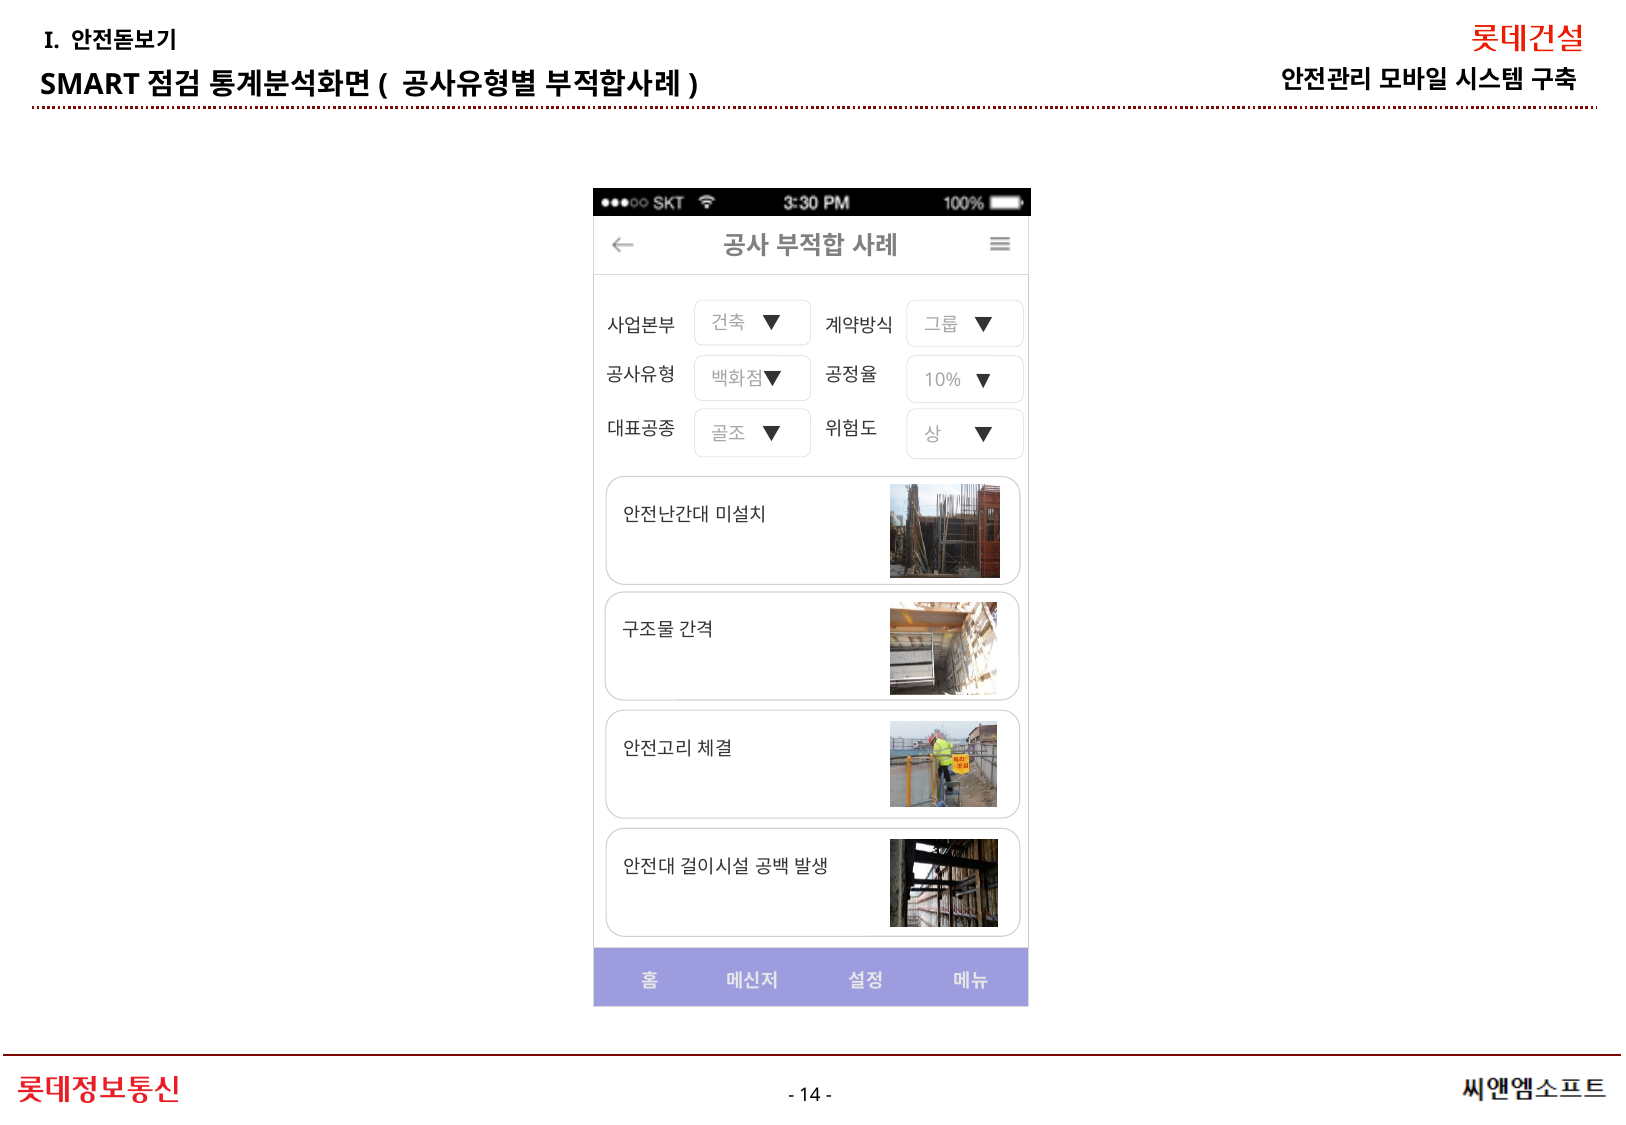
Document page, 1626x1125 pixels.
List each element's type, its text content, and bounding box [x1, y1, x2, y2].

text_box I. 안전돋보기 [44, 21, 577, 54]
picture [600, 230, 642, 258]
picture [890, 838, 998, 927]
picture [1471, 23, 1582, 52]
picture [18, 1076, 178, 1103]
text_box SMART점검 통계분석화면( 공사유형별 부적합사례) [40, 64, 815, 101]
picture [890, 484, 1000, 578]
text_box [593, 223, 1030, 946]
picture [1459, 1071, 1613, 1107]
picture [890, 720, 997, 807]
picture [983, 231, 1016, 259]
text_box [593, 946, 1030, 1007]
picture [593, 188, 1031, 216]
picture [890, 602, 997, 695]
